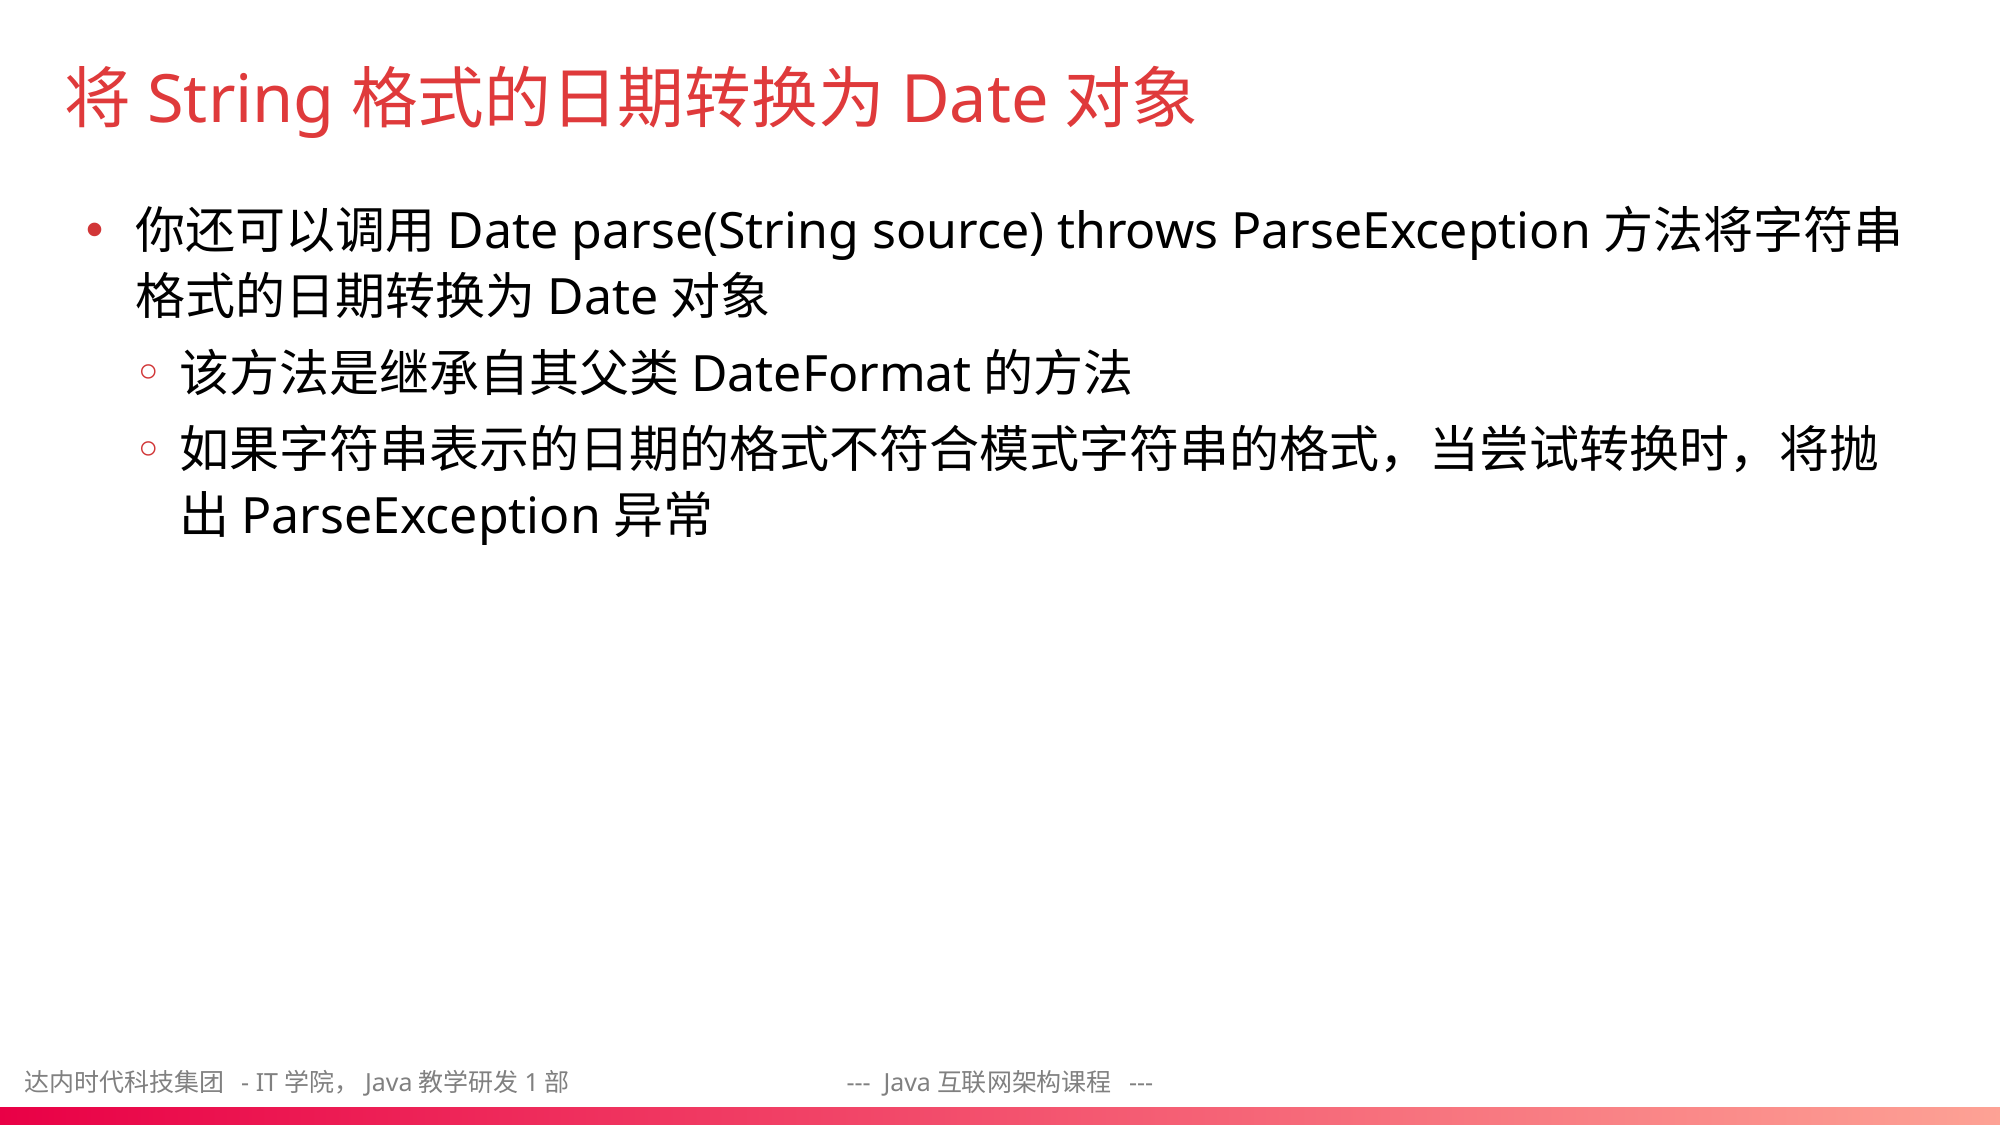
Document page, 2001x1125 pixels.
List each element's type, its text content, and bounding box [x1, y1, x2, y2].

list 你还可以调用Date parse(String source) throws ParseException方法将字符串格式的日期转换为Date对象 该方法是继承自其父类DateFormat的方法 如果字符串表示的日期的格式不符合模式字符串的格式，当尝试转换时，将抛出ParseException异常 [70, 185, 1931, 796]
title 将String格式的日期转换为Date对象 [49, 43, 1526, 150]
